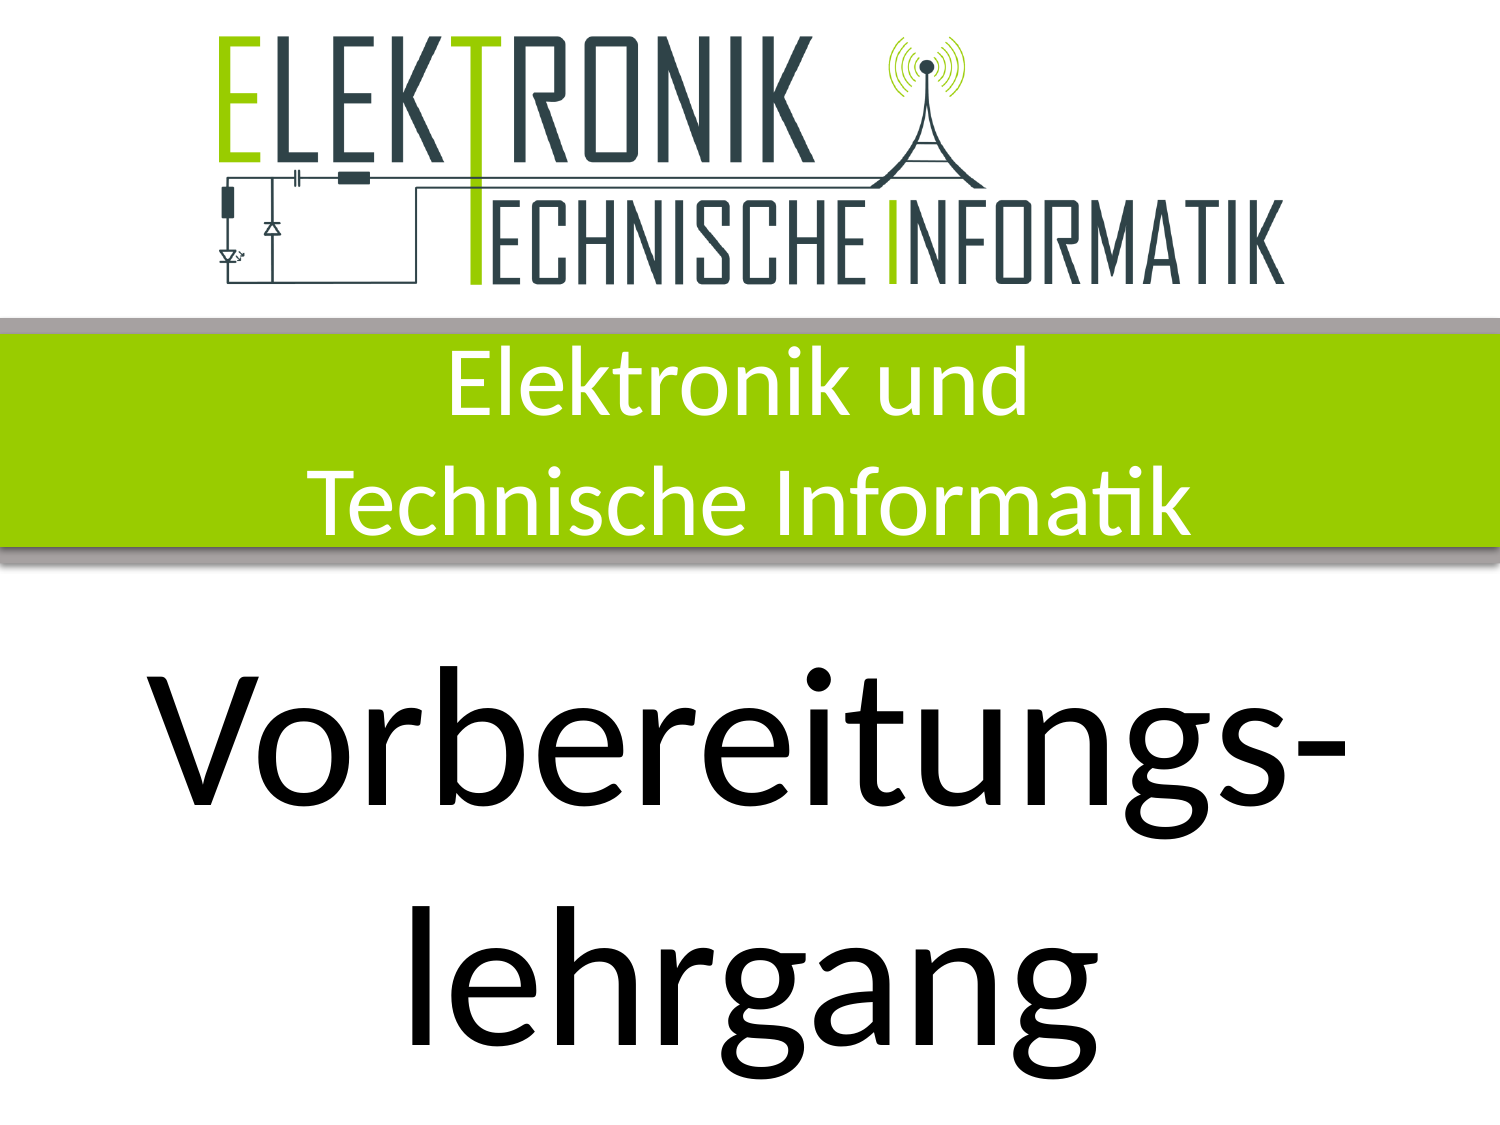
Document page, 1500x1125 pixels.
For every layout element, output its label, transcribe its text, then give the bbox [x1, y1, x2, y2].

title Elektronik und Technische Informatik [75, 334, 1426, 546]
text_box Vorbereitungs-lehrgang [0, 597, 1500, 1093]
picture [200, 17, 1306, 299]
